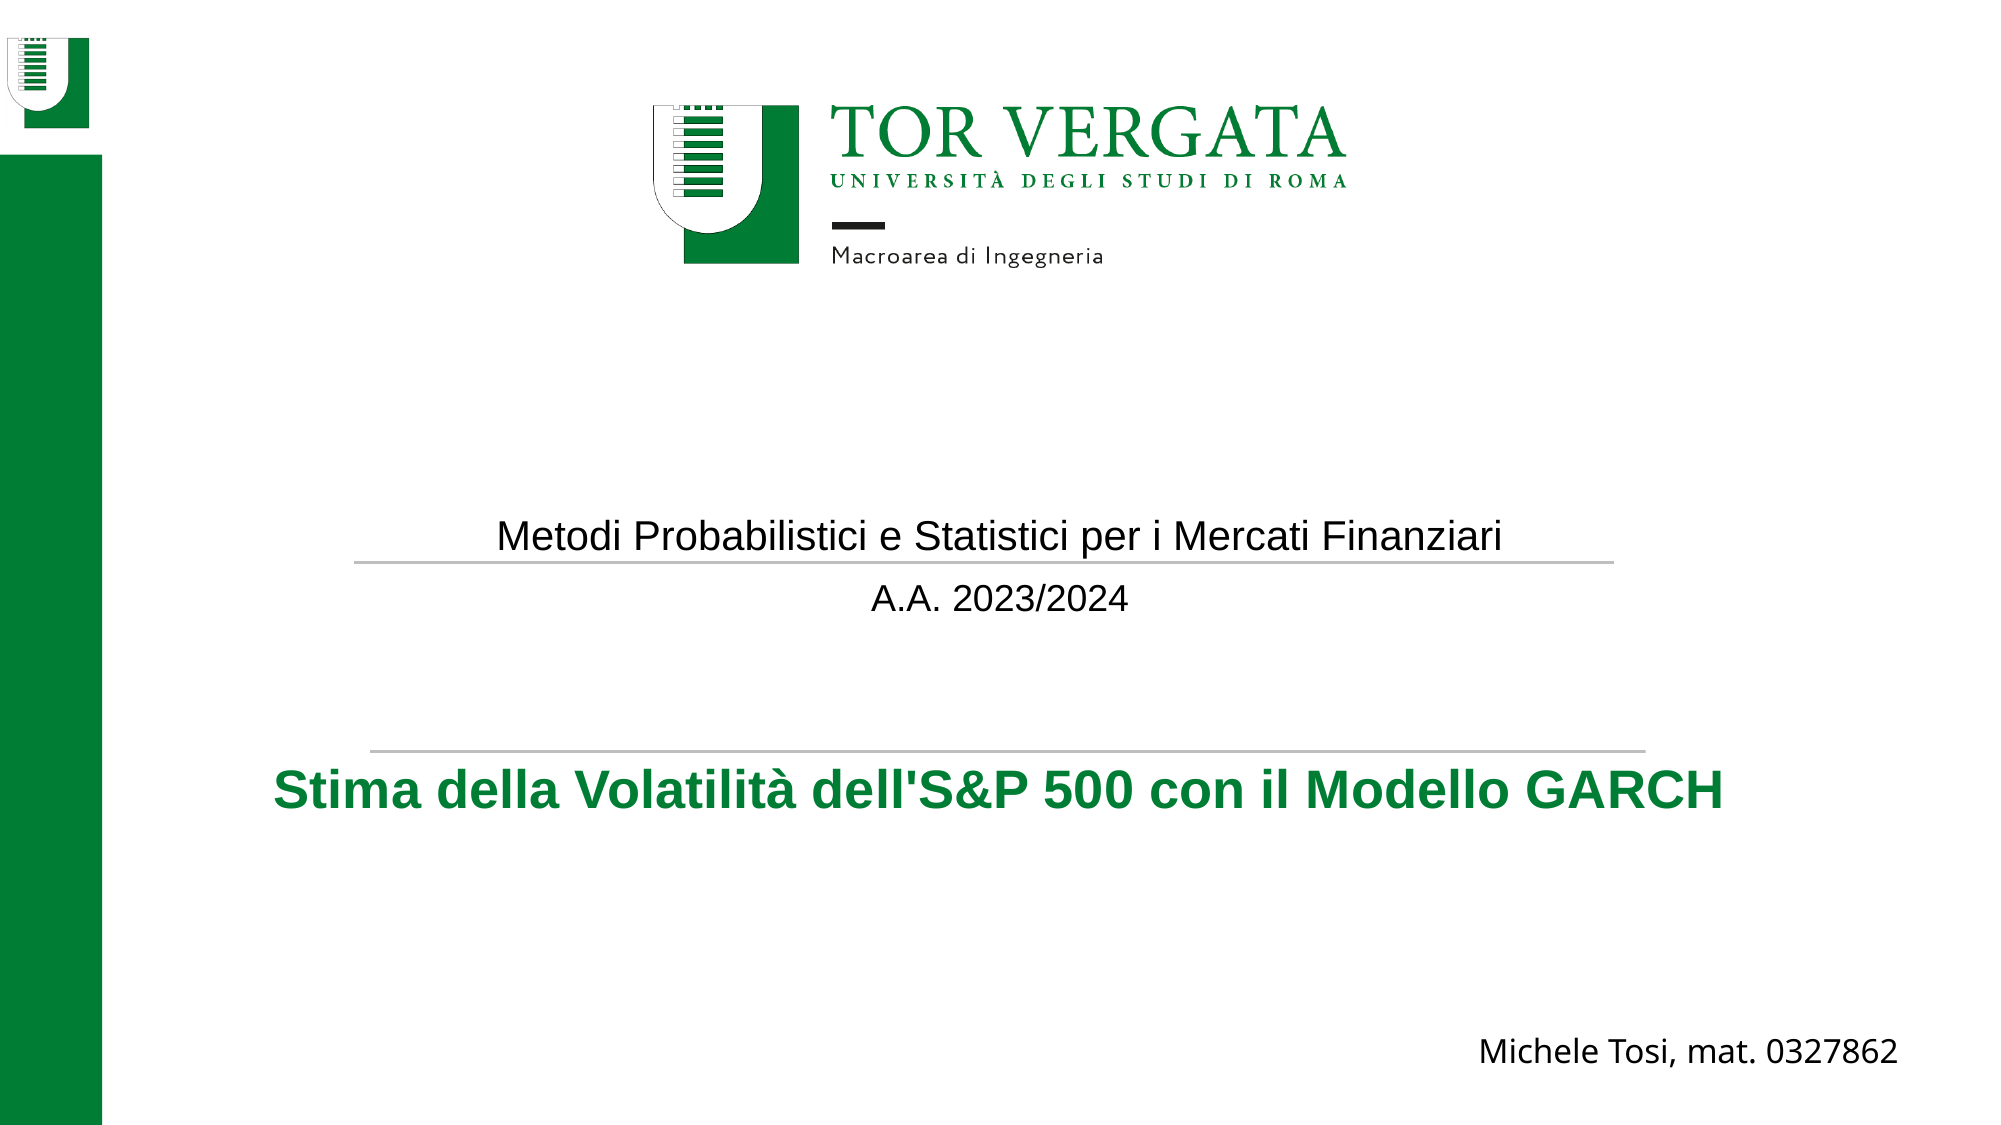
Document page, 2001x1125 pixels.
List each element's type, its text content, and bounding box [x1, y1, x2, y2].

picture [643, 92, 1357, 272]
text_box Michele Tosi, mat. 0327862 [1463, 974, 1980, 1125]
picture [2, 32, 98, 133]
text_box Metodi Probabilistici e Statistici per i Mercati Finanziari A.A. 2023/2024 [462, 497, 1537, 672]
text_box Stima della Volatilità dell'S&P 500 con il Modello GARCH [231, 746, 1769, 827]
